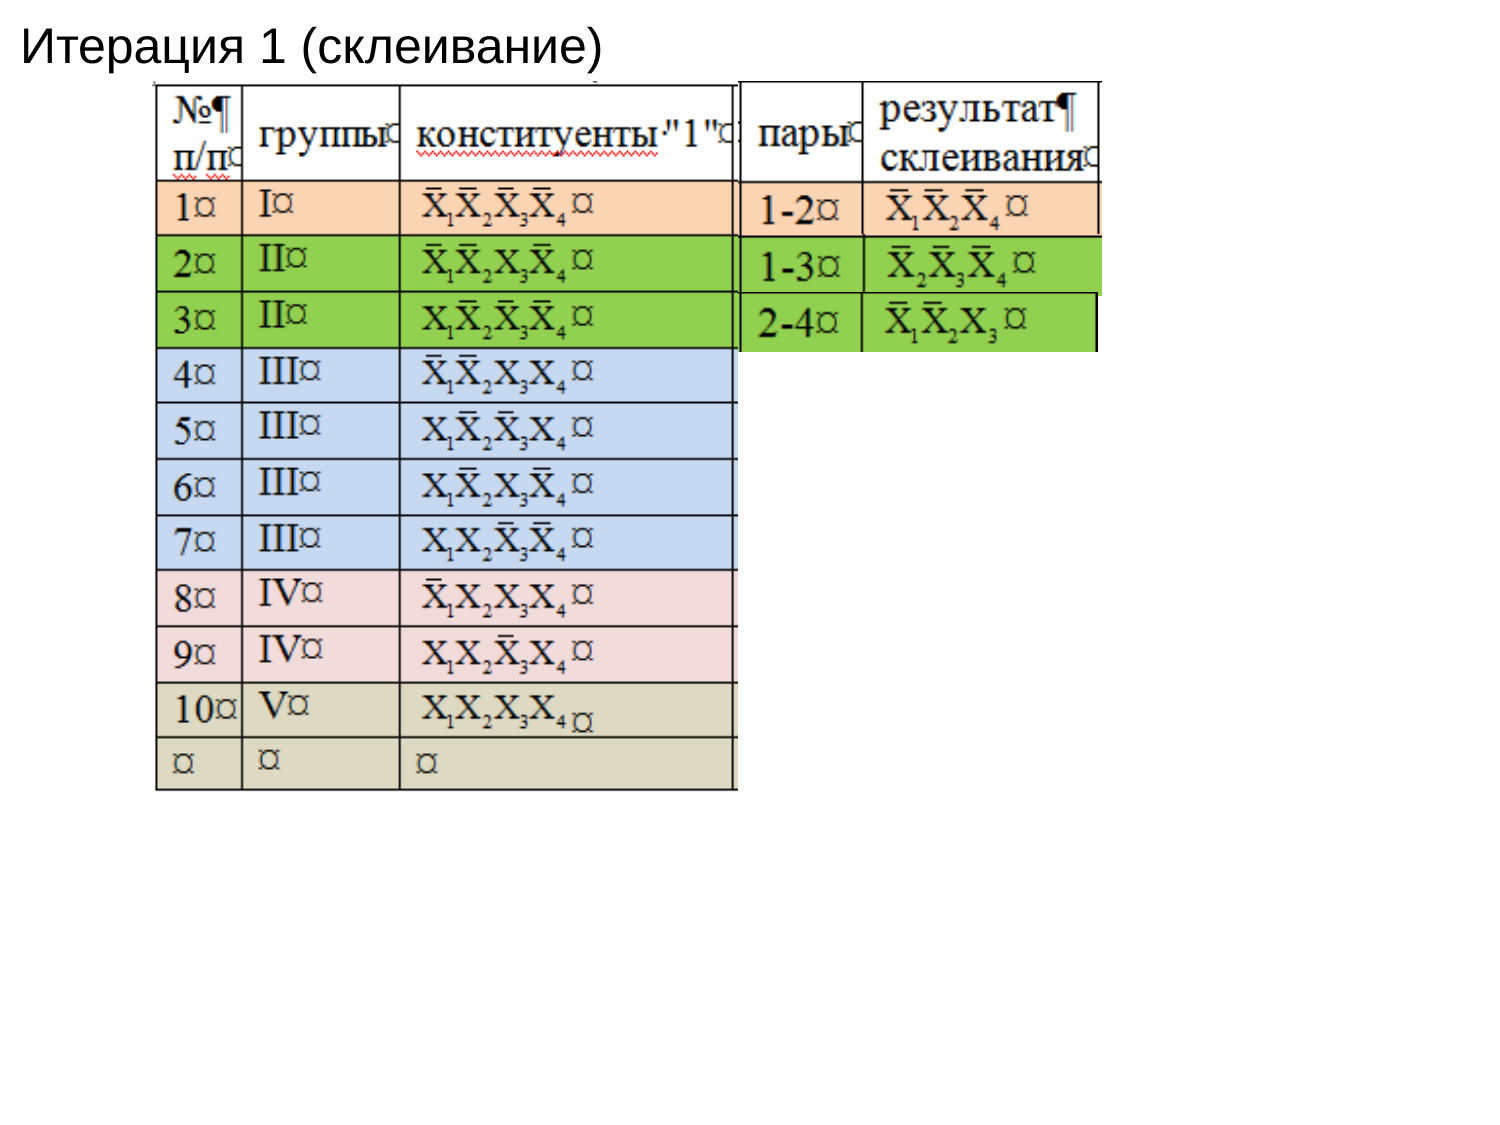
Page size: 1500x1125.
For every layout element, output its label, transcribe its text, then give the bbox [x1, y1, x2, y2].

picture [151, 81, 1103, 798]
text_box Итерация 1 (склеивание) [5, 6, 620, 81]
